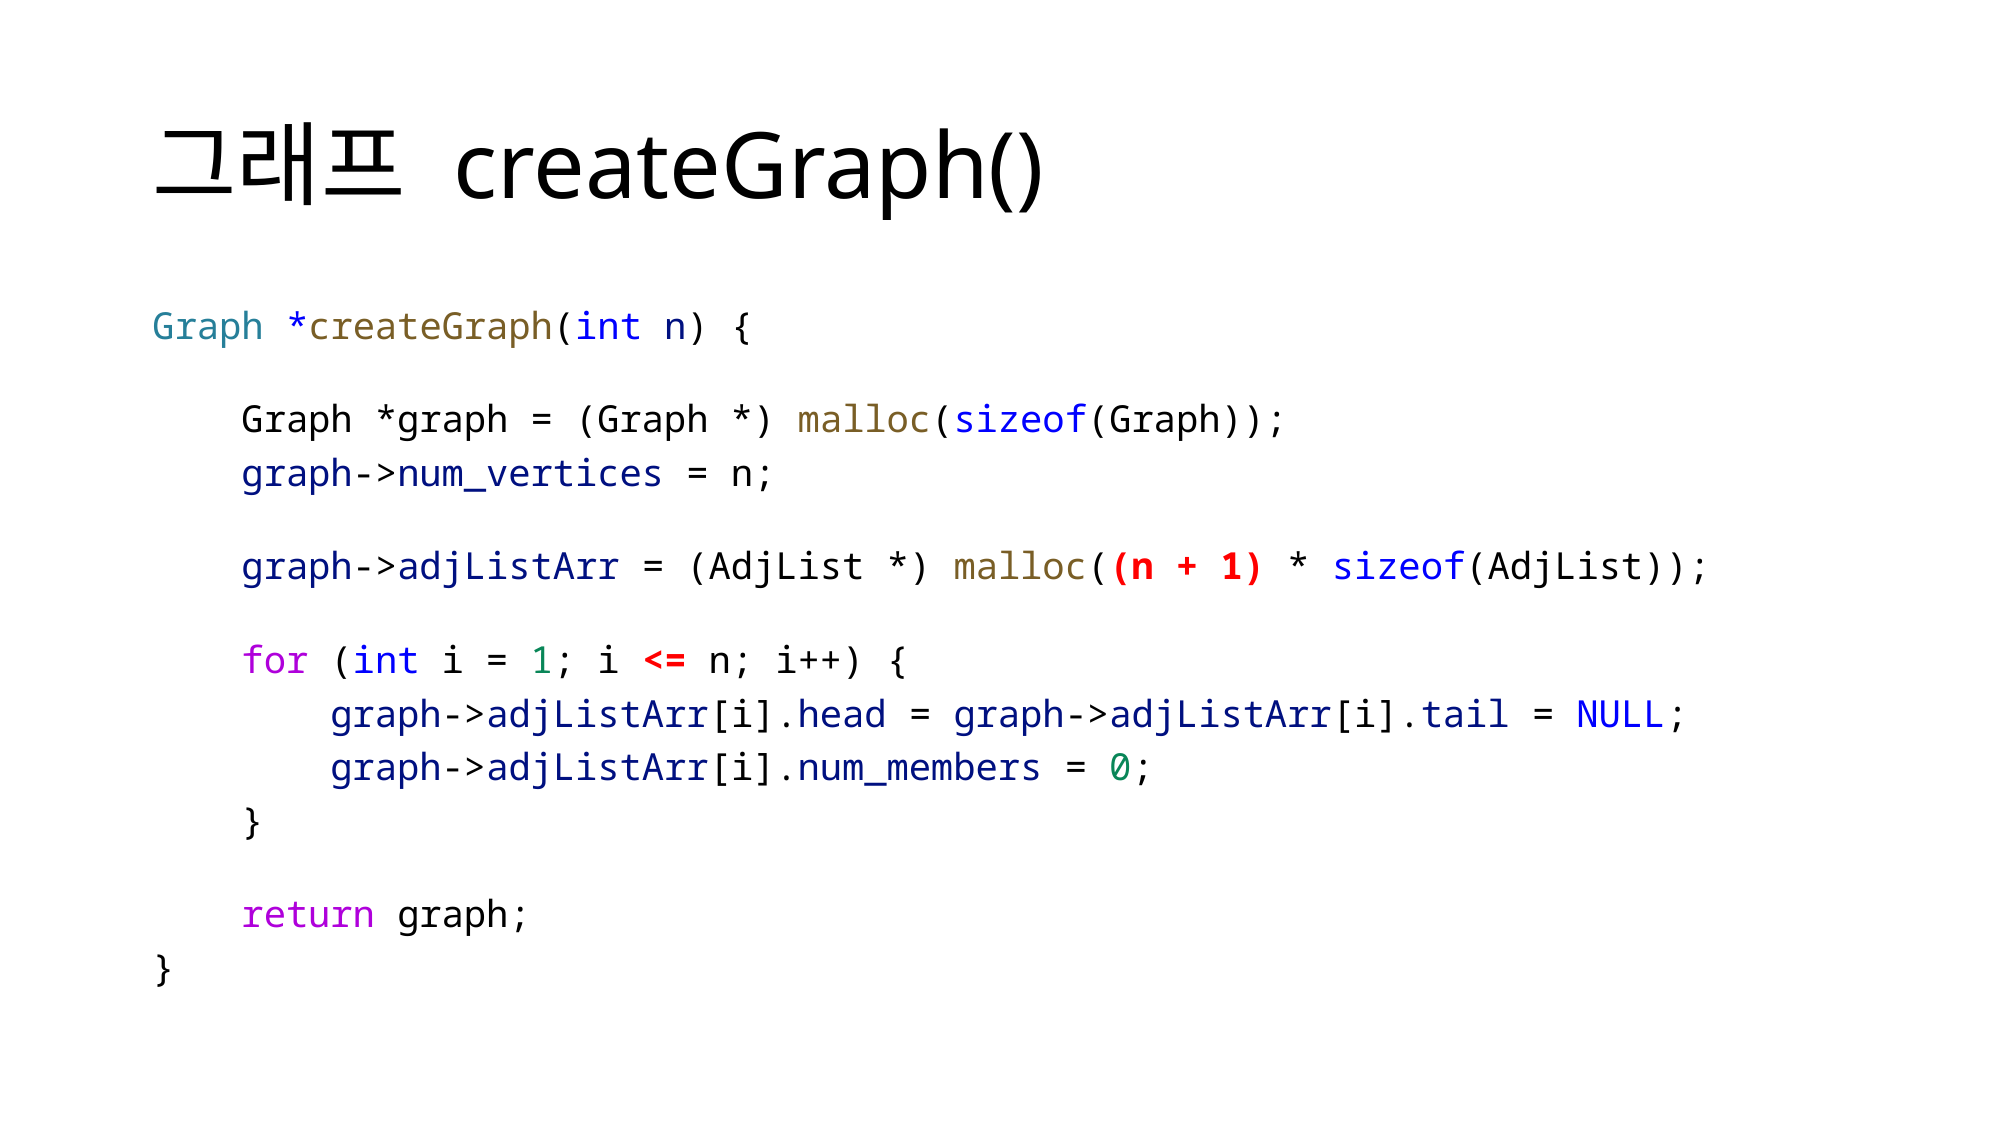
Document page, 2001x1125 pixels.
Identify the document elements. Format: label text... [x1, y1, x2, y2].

title 그래프 createGraph() [137, 59, 1863, 278]
list Graph *createGraph(int n) { Graph *graph = (Graph *) malloc(sizeof(Graph)); graph->num_vertices = n; graph->adjListArr = (AdjList *) malloc((n + 1) * sizeof(AdjList)); for (int i = 1; i <= n; i++) { graph->adjListArr[i].head = graph->adjListArr[i].tail = NULL; graph->adjListArr[i].num_members = 0; } return graph; } [137, 299, 1863, 1014]
